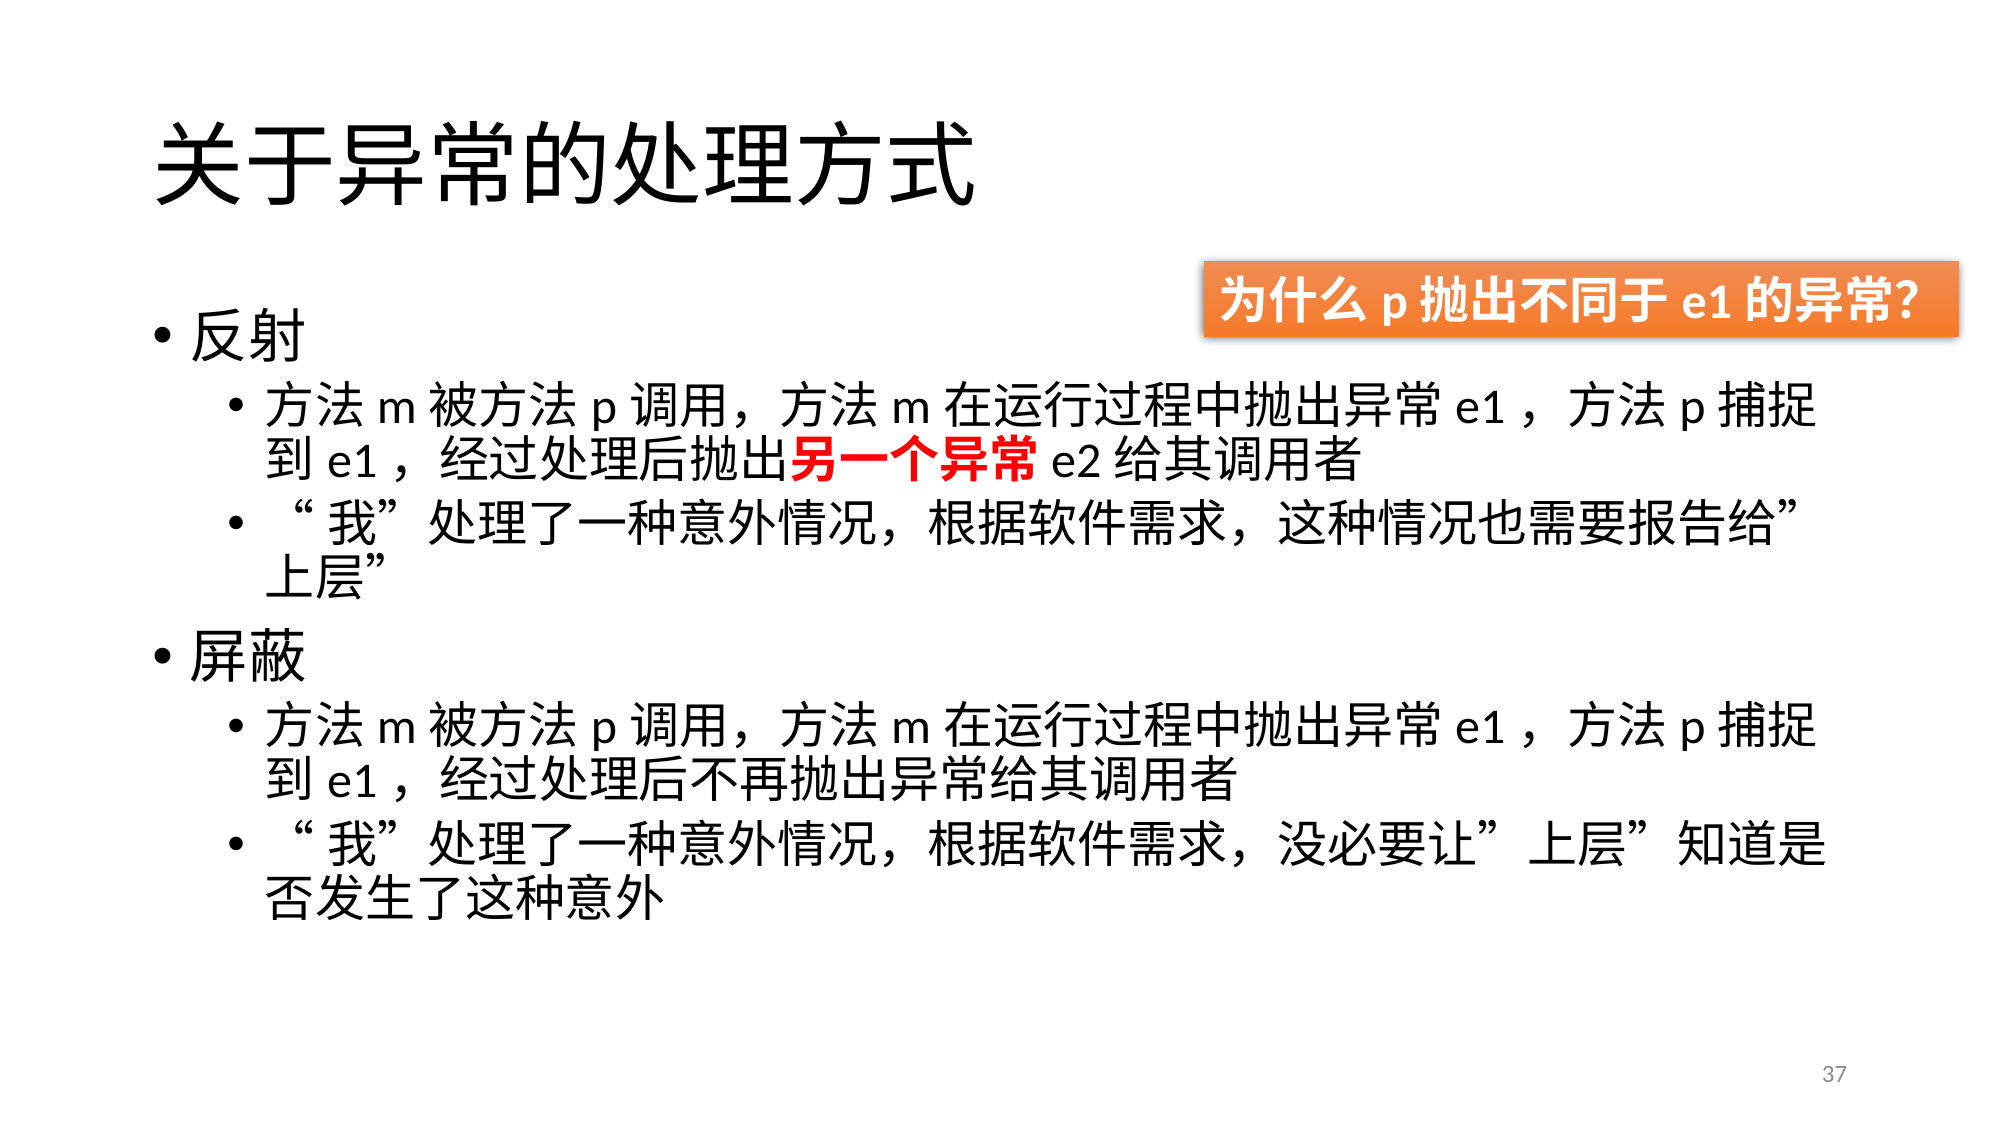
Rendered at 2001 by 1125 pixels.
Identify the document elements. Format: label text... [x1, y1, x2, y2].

title 关于异常的处理方式 [137, 59, 1863, 278]
text_box 为什么p抛出不同于e1的异常？ [1204, 261, 1959, 337]
slide_number 37 [1412, 1042, 1863, 1103]
list 反射 方法m被方法p调用，方法m在运行过程中抛出异常e1，方法p捕捉到e1，经过处理后抛出另一个异常e2给其调用者 “我”处理了一种意外情况，根据软件需求，这种情况也需要报告给”上层” 屏蔽 方法m被方法p调用，方法m在运行过程中抛出异常e1，方法p捕捉到e1，经过处理后不再抛出异常给其调用者 “我”处理了一种意外情况，根据软件需求，没必要让”上层”知道是否发生了这种意外 [137, 299, 1863, 1014]
